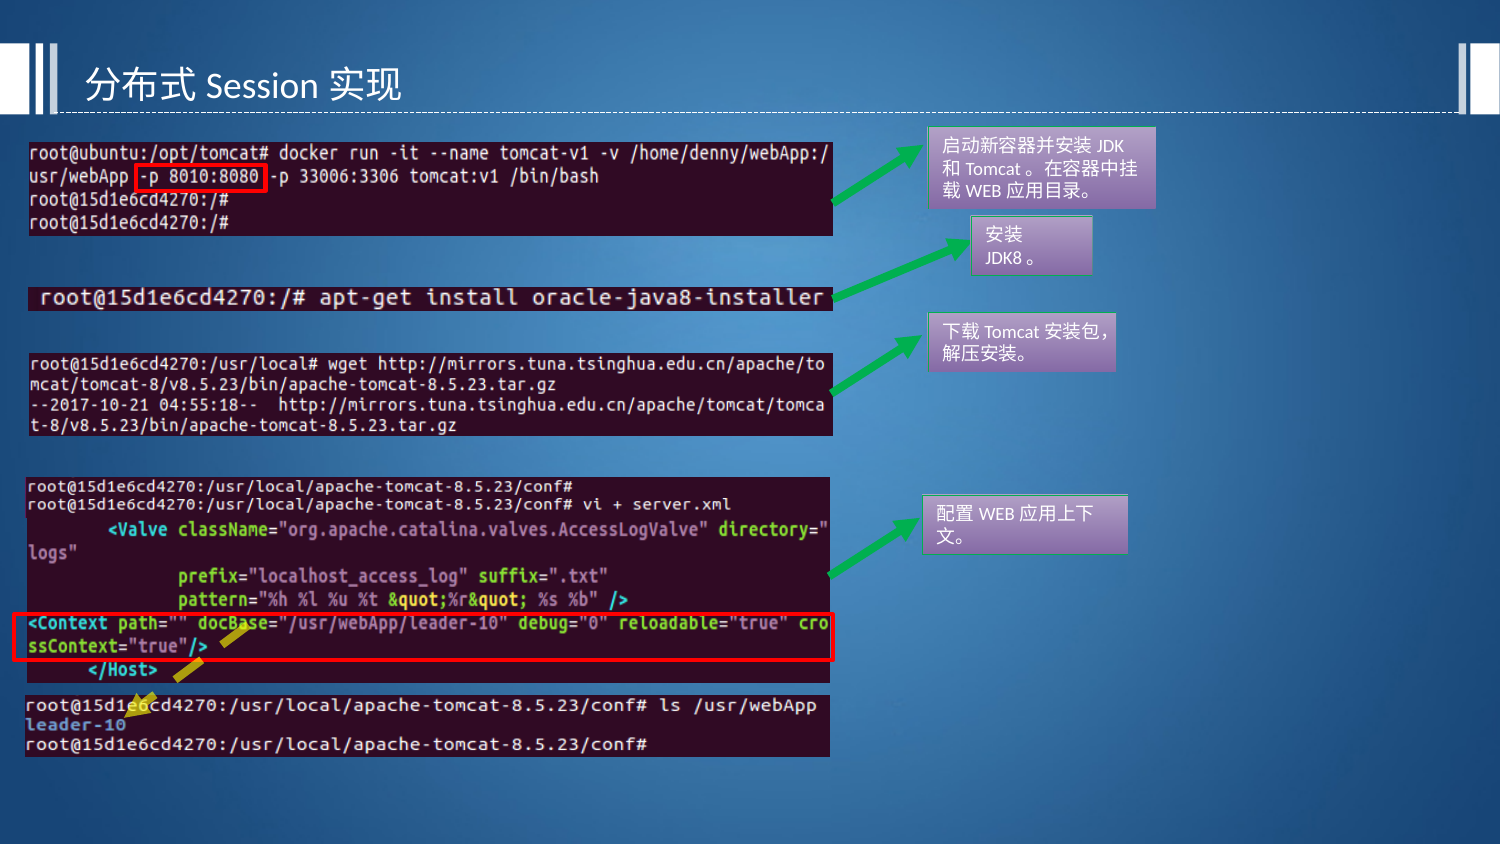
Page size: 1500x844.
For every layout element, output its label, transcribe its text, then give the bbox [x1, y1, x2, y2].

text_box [832, 239, 974, 300]
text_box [830, 334, 923, 394]
text_box 下载Tomcat安装包，解压安装。 [927, 312, 1117, 372]
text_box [828, 517, 921, 577]
text_box 配置WEB应用上下文。 [922, 494, 1128, 555]
text_box [0, 41, 32, 116]
text_box [1457, 41, 1468, 116]
text_box [34, 41, 45, 116]
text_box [832, 144, 924, 204]
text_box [123, 624, 249, 718]
text_box [48, 41, 59, 116]
picture [0, 0, 1500, 844]
text_box 启动新容器并安装JDK和Tomcat。在容器中挂载WEB应用目录。 [927, 126, 1156, 209]
text_box 安装JDK8。 [970, 215, 1093, 276]
text_box [12, 612, 22, 662]
text_box [1468, 41, 1500, 116]
text_box 分布式Session实现 [69, 53, 418, 112]
